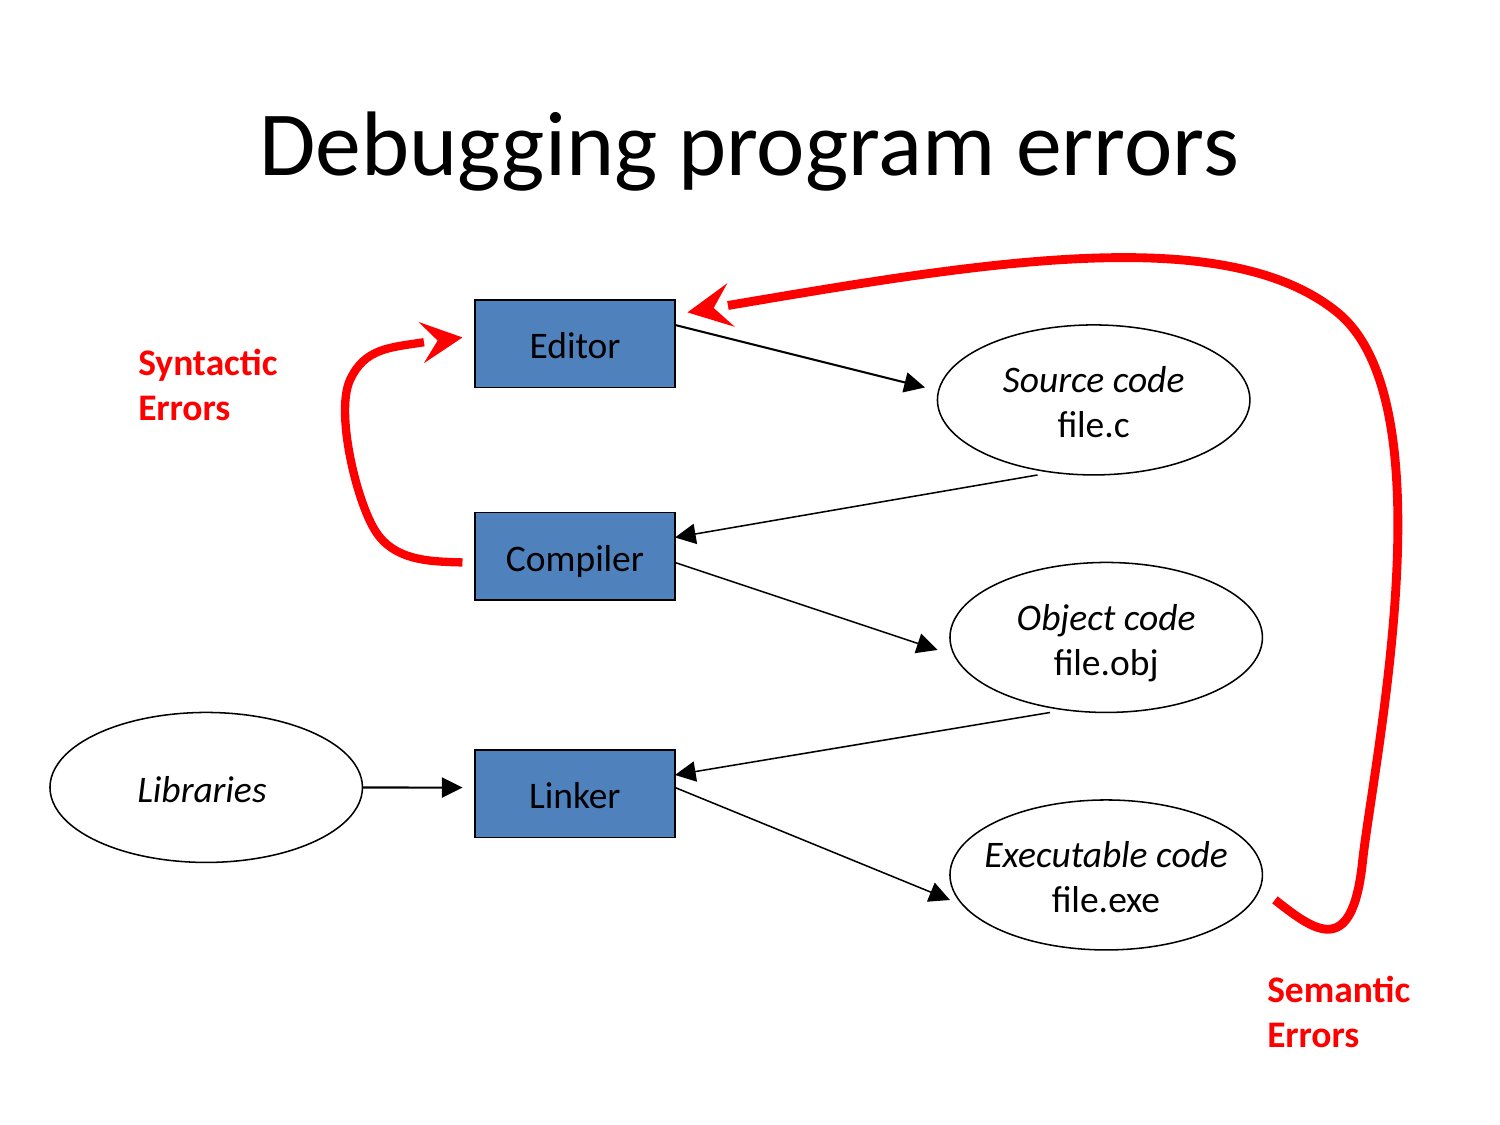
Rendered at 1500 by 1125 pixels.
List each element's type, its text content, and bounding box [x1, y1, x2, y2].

list [75, 262, 1425, 1005]
text_box Object code file.obj [949, 598, 1086, 712]
text_box [674, 562, 938, 654]
text_box Syntactic Errors [123, 330, 293, 436]
text_box [675, 712, 1051, 782]
title Debugging program errors [75, 45, 1425, 233]
text_box Editor [474, 299, 675, 388]
text_box Compiler [474, 512, 675, 600]
text_box [675, 502, 877, 545]
text_box [344, 329, 463, 563]
text_box Linker [474, 749, 675, 838]
text_box [687, 258, 1398, 930]
text_box Semantic Errors [1252, 957, 1426, 1062]
text_box [674, 787, 950, 902]
text_box Libraries [49, 712, 363, 863]
text_box [362, 777, 463, 798]
text_box Executable code file.exe [949, 799, 1261, 950]
